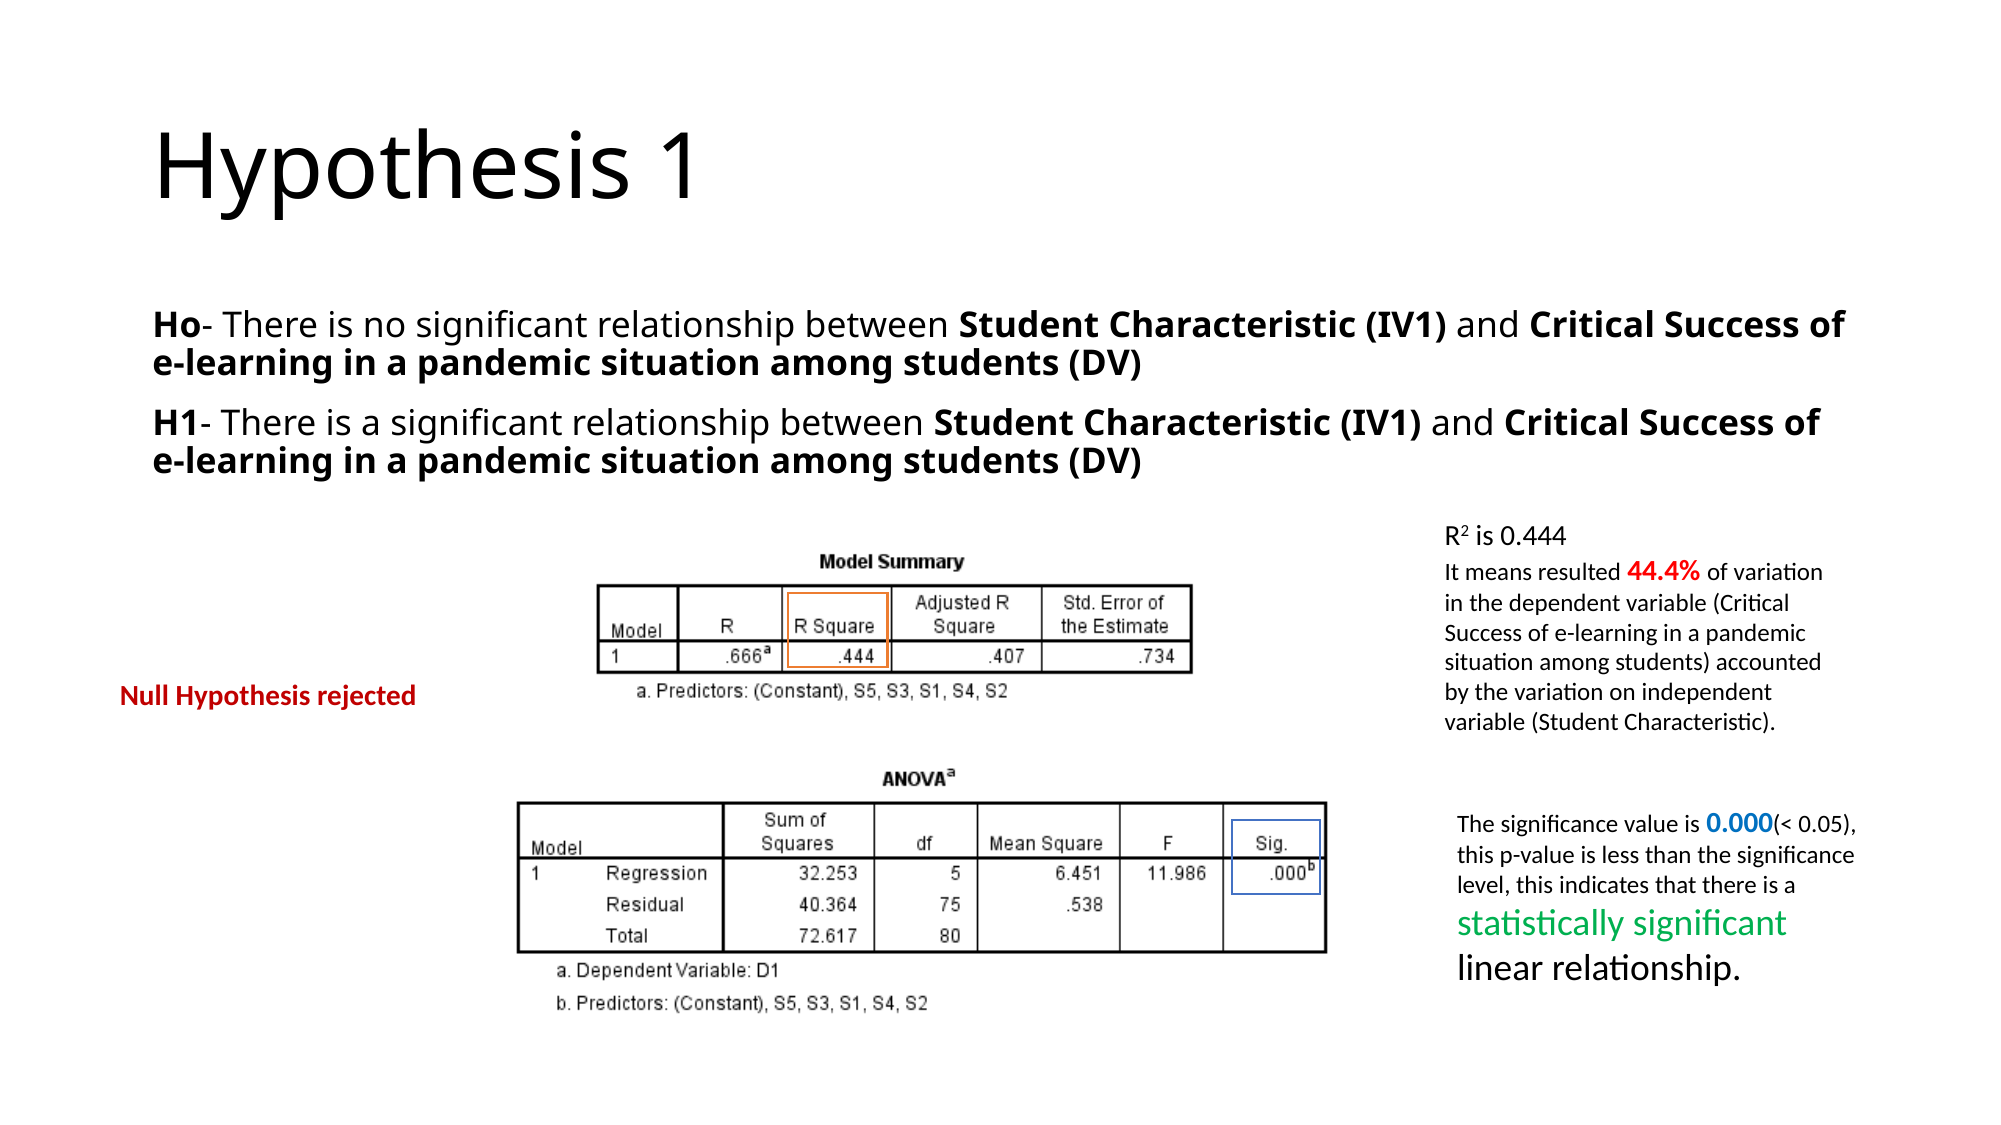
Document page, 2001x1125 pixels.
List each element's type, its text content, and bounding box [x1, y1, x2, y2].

text_box The significance value is 0.000(< 0.05), this p-value is less than the significance level, this indicates that there is a statistically significant linear relationship. [1442, 796, 1908, 1041]
title Hypothesis 1 [137, 59, 1863, 278]
text_box Null Hypothesis rejected [105, 668, 571, 754]
text_box R2 is 0.444 It means resulted 44.4% of variation in the dependent variable (Critical Success of e-learning in a pandemic situation among students) accounted by the variation on independent variable (Student Characteristic). [1429, 508, 1851, 789]
picture [503, 747, 1340, 1029]
picture [586, 534, 1215, 712]
list Ho- There is no significant relationship between Student Characteristic (IV1) and Critical Success of e-learning in a pandemic situation among students (DV) H1- There is a significant relationship between Student Characteristic (IV1) and Critical Success of e-learning in a pandemic situation among students (DV) [137, 299, 1863, 1014]
